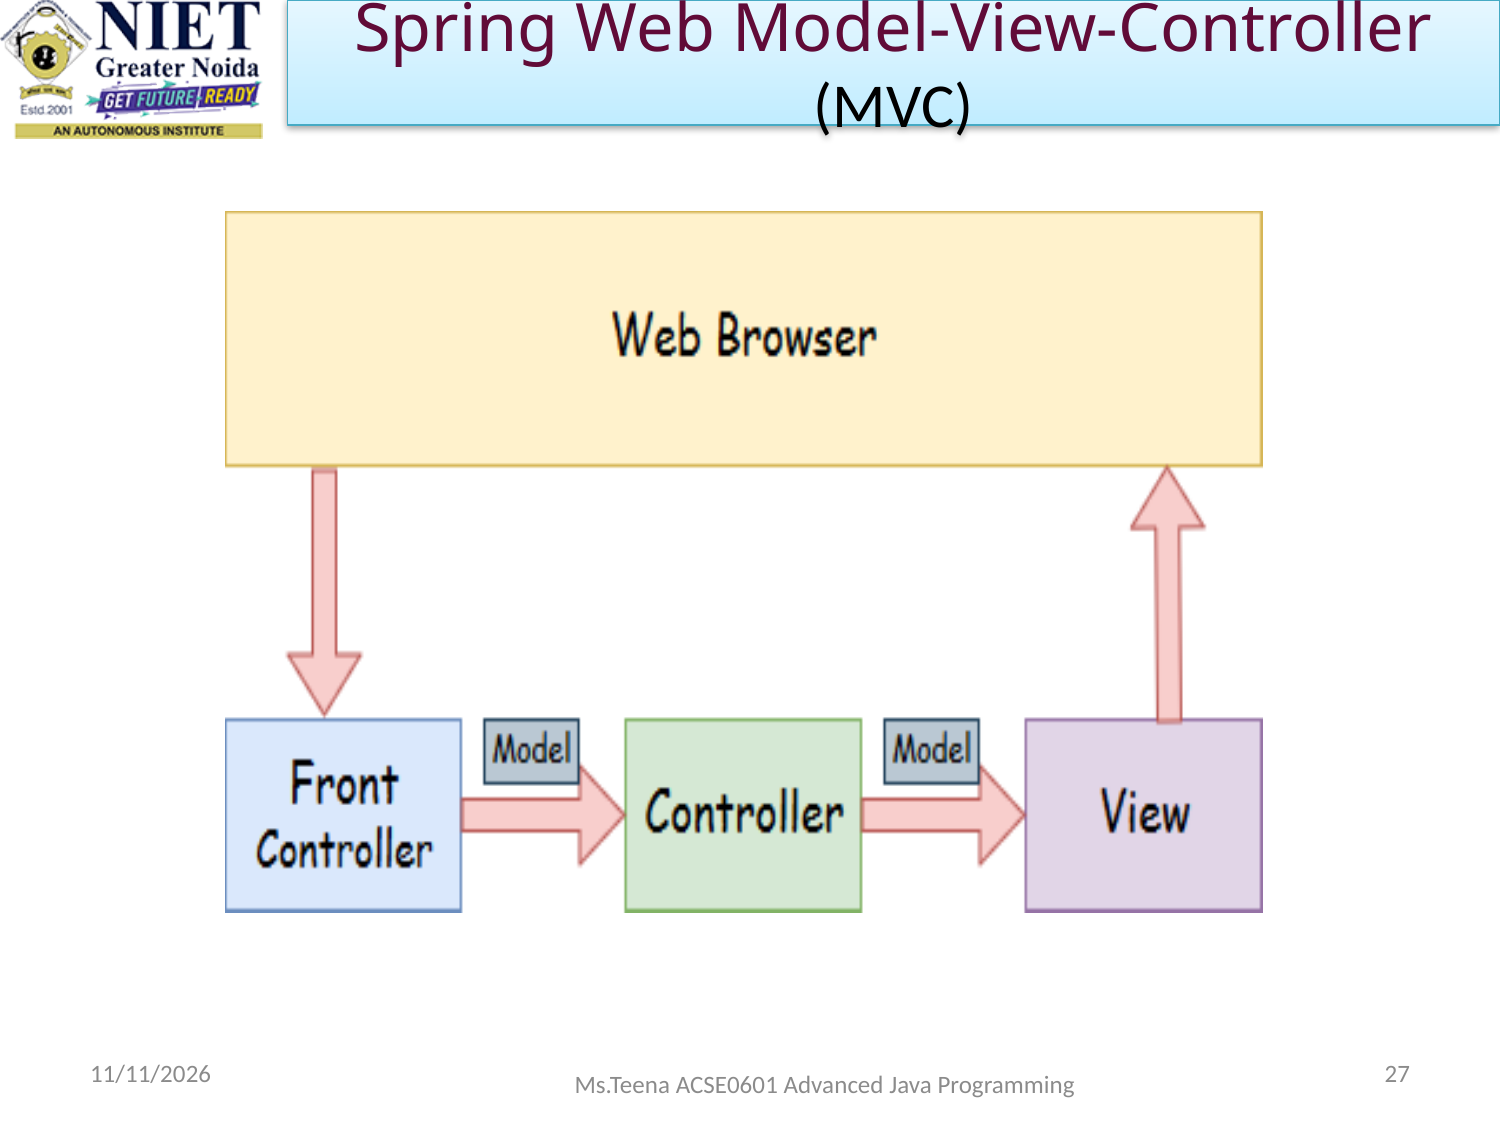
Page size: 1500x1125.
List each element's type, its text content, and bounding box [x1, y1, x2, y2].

slide_number 27 [1238, 1042, 1425, 1103]
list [224, 211, 1263, 913]
text_box Spring Web Model-View-Controller (MVC) [287, 0, 1500, 126]
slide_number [75, 1042, 412, 1103]
footer Ms.Teena ACSE0601 Advanced Java Programming [412, 1042, 1238, 1125]
picture [0, 0, 263, 140]
